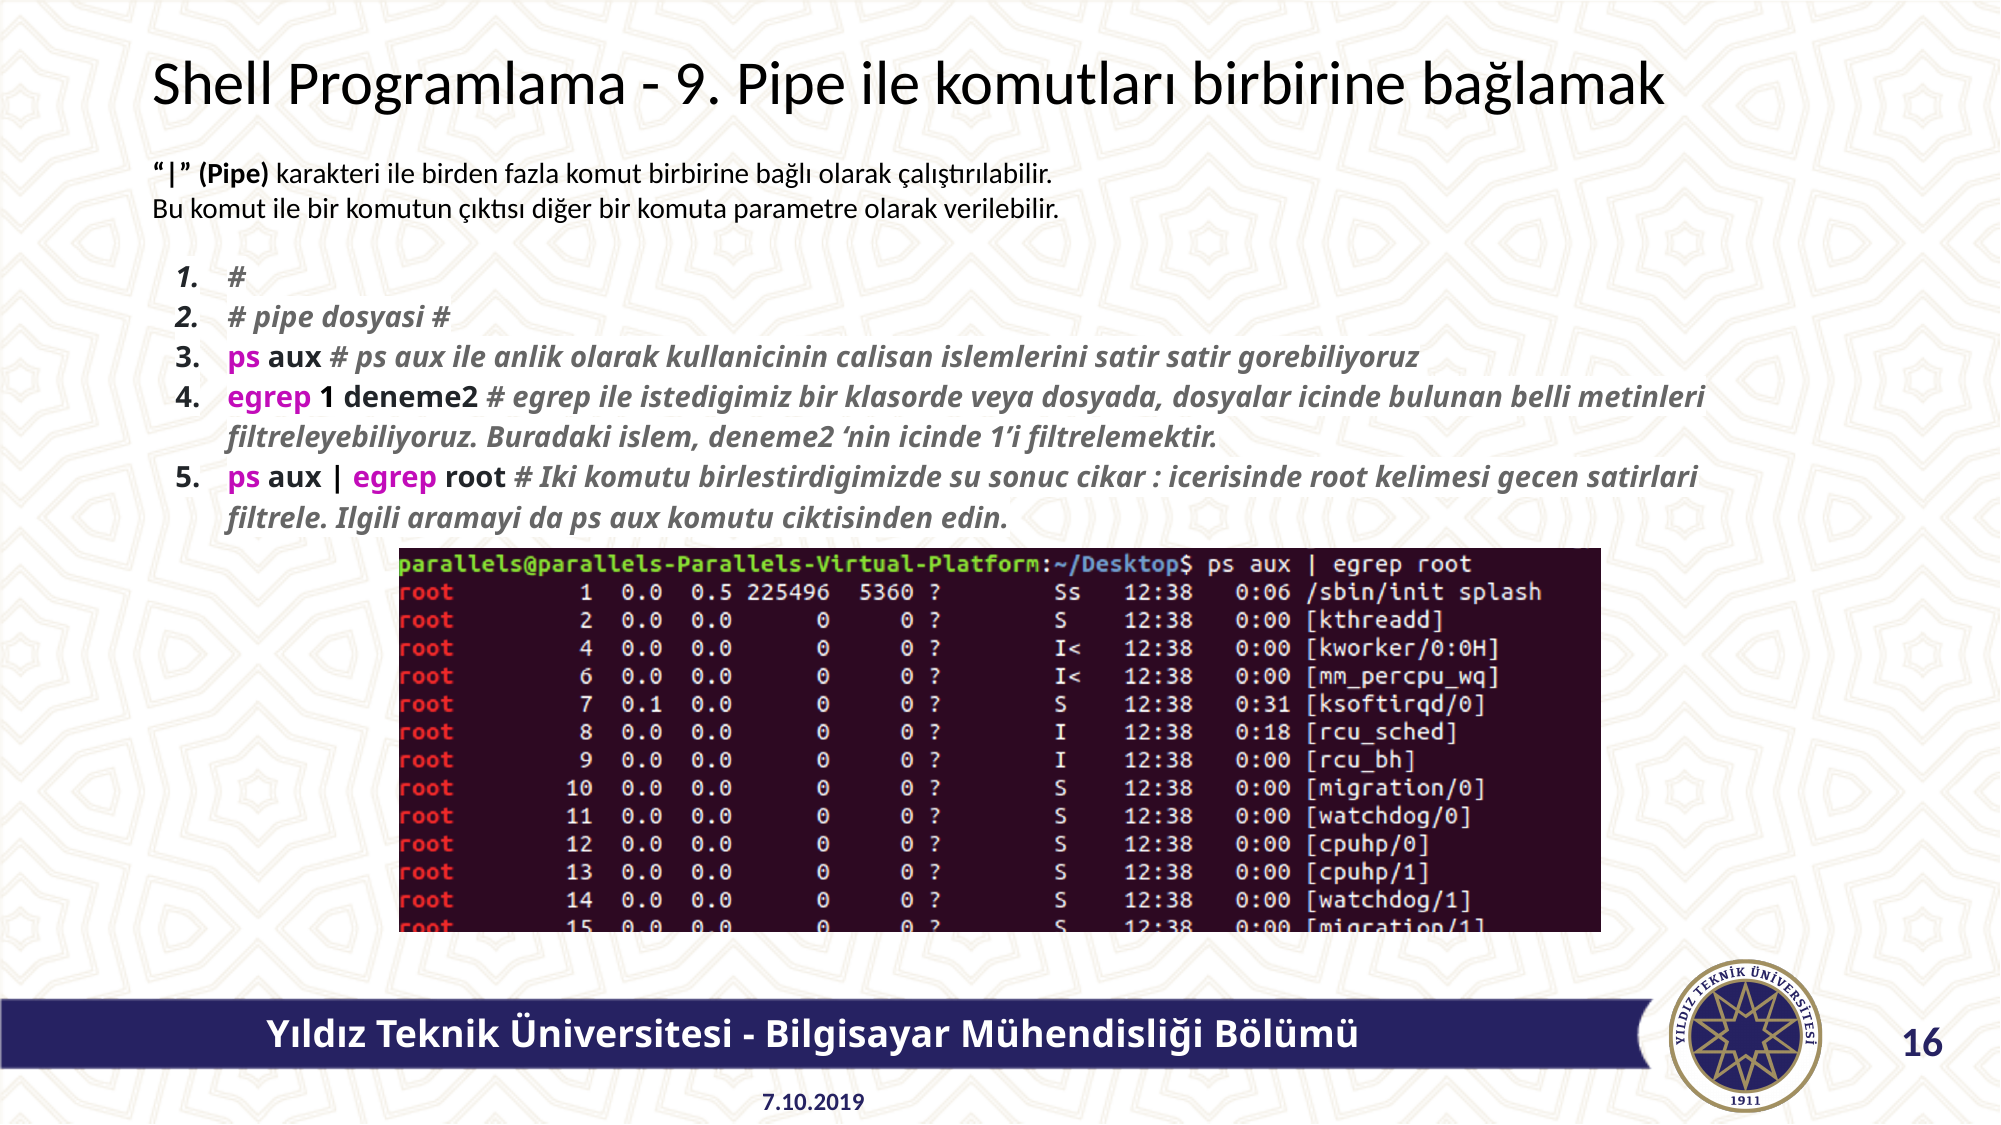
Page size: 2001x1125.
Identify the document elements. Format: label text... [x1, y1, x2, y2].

footer Yıldız Teknik Üniversitesi - Bilgisayar Mühendisliği Bölümü [0, 997, 1628, 1069]
list # # pipe dosyasi # ps aux # ps aux ile anlik olarak kullanicinin calisan islemlerini satir satir gorebiliyoruz egrep 1 deneme2 # egrep ile istedigimiz bir klasorde veya dosyada, dosyalar icinde bulunan belli metinleri filtreleyebiliyoruz. Buradaki islem, deneme2 ‘nin icinde 1’i filtrelemektir. ps aux | egrep root # Iki komutu birlestirdigimizde su sonuc cikar : icerisinde root kelimesi gecen satirlari filtrele. Ilgili aramayi da ps aux komutu ciktisinden edin. [137, 255, 1823, 565]
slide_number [0, 1070, 1628, 1125]
title Shell Programlama - 9. Pipe ile komutları birbirine bağlamak [137, 59, 1863, 109]
text_box “|” (Pipe) karakteri ile birden fazla komut birbirine bağlı olarak çalıştırılabilir. Bu komut ile bir komutun çıktısı diğer bir komuta parametre olarak verilebilir. [137, 139, 1840, 255]
picture [0, 0, 2000, 1125]
slide_number 16 [1844, 1010, 2000, 1071]
